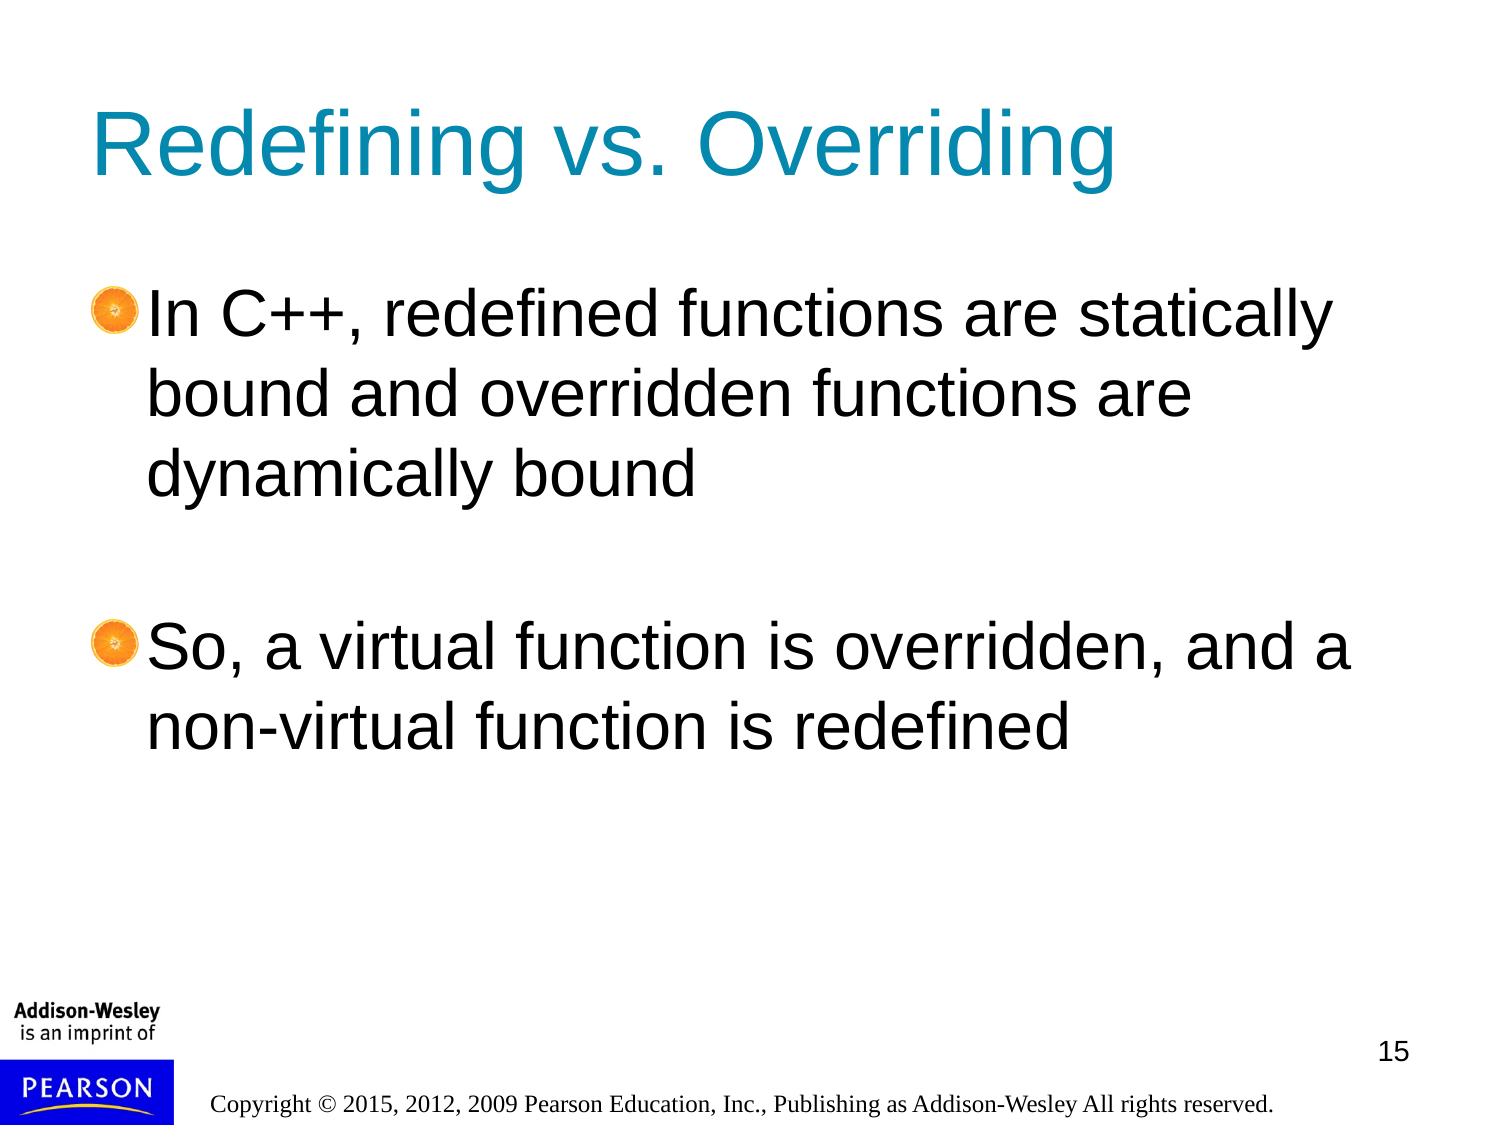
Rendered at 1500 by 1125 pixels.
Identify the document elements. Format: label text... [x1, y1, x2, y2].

picture [90, 286, 139, 334]
picture [90, 619, 139, 667]
title Redefining vs. Overriding [75, 45, 1425, 233]
slide_number 15 [1074, 1024, 1426, 1103]
list In C++, redefined functions are statically bound and overridden functions are dynamically bound So, a virtual function is overridden, and a non-virtual function is redefined [75, 262, 1425, 1005]
picture [0, 994, 174, 1125]
